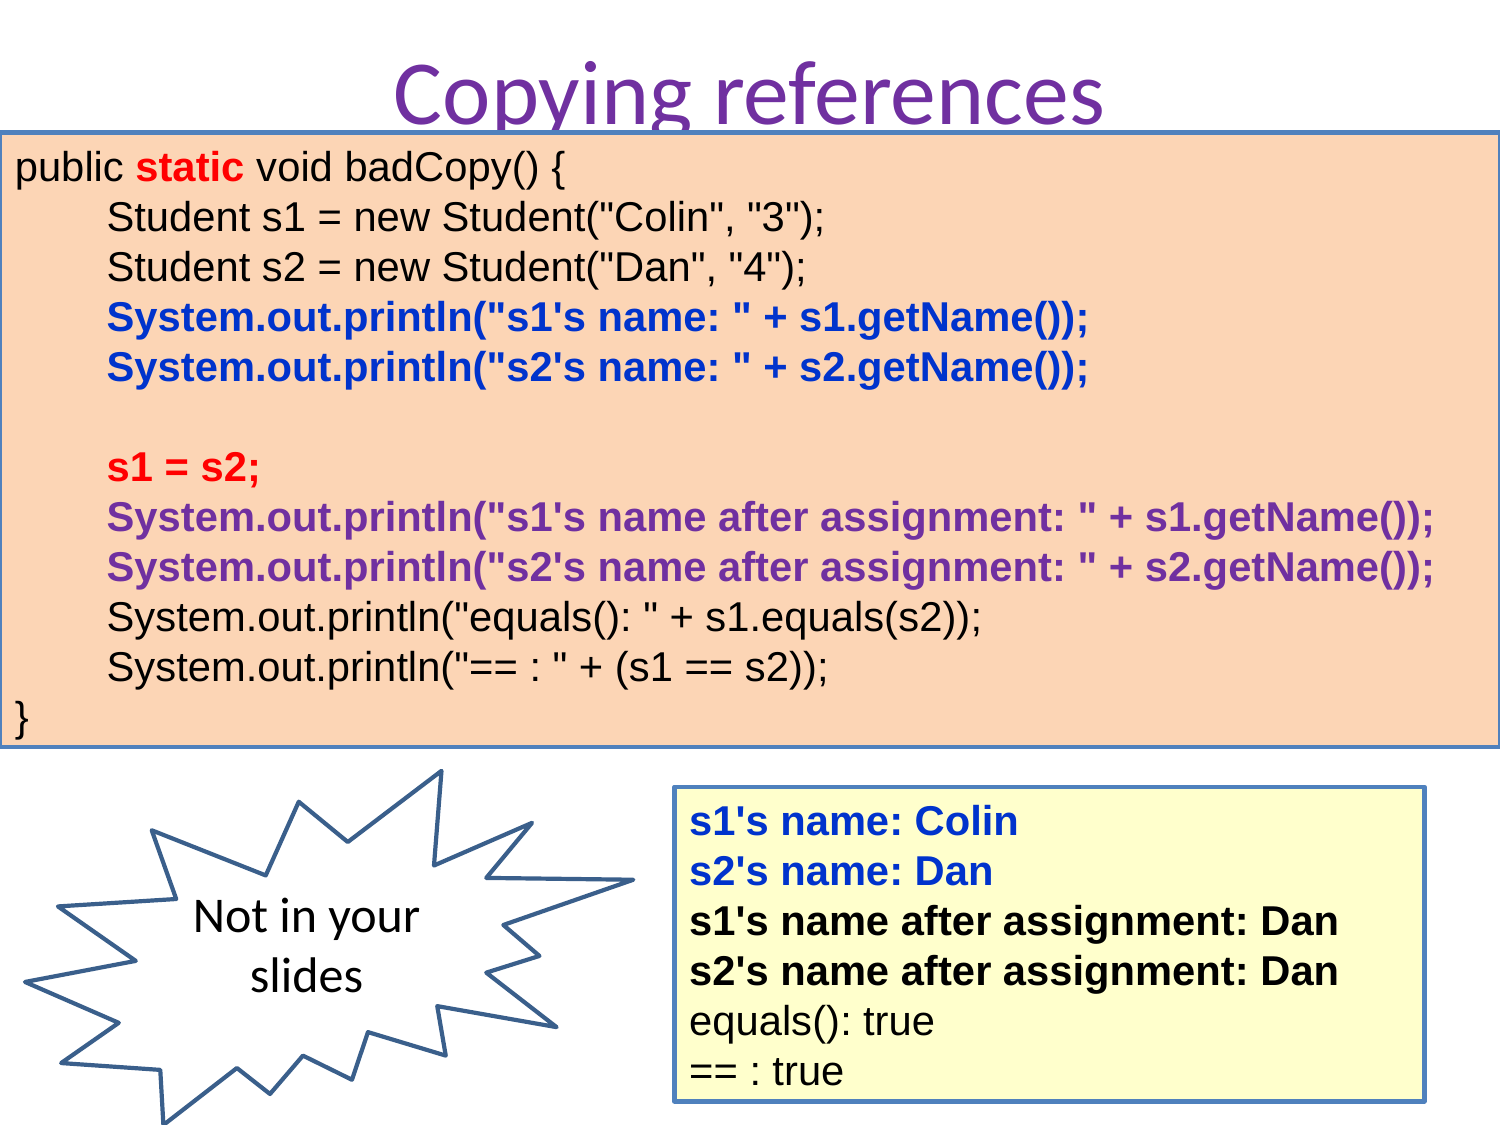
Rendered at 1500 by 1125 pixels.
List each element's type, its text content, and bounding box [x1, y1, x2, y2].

text_box public static void badCopy() { Student s1 = new Student("Colin", "3"); Student s2 = new Student("Dan", "4"); System.out.println("s1's name: " + s1.getName()); System.out.println("s2's name: " + s2.getName()); s1 = s2; System.out.println("s1's name after assignment: " + s1.getName()); System.out.println("s2's name after assignment: " + s2.getName()); System.out.println("equals(): " + s1.equals(s2)); System.out.println("== : " + (s1 == s2)); } [0, 132, 1500, 748]
text_box s1's name: Colin s2's name: Dan s1's name after assignment: Dan s2's name after assignment: Dan equals(): true == : true [674, 786, 1425, 1102]
title Copying references [74, 44, 1426, 131]
text_box Not in your slides [22, 769, 636, 1125]
